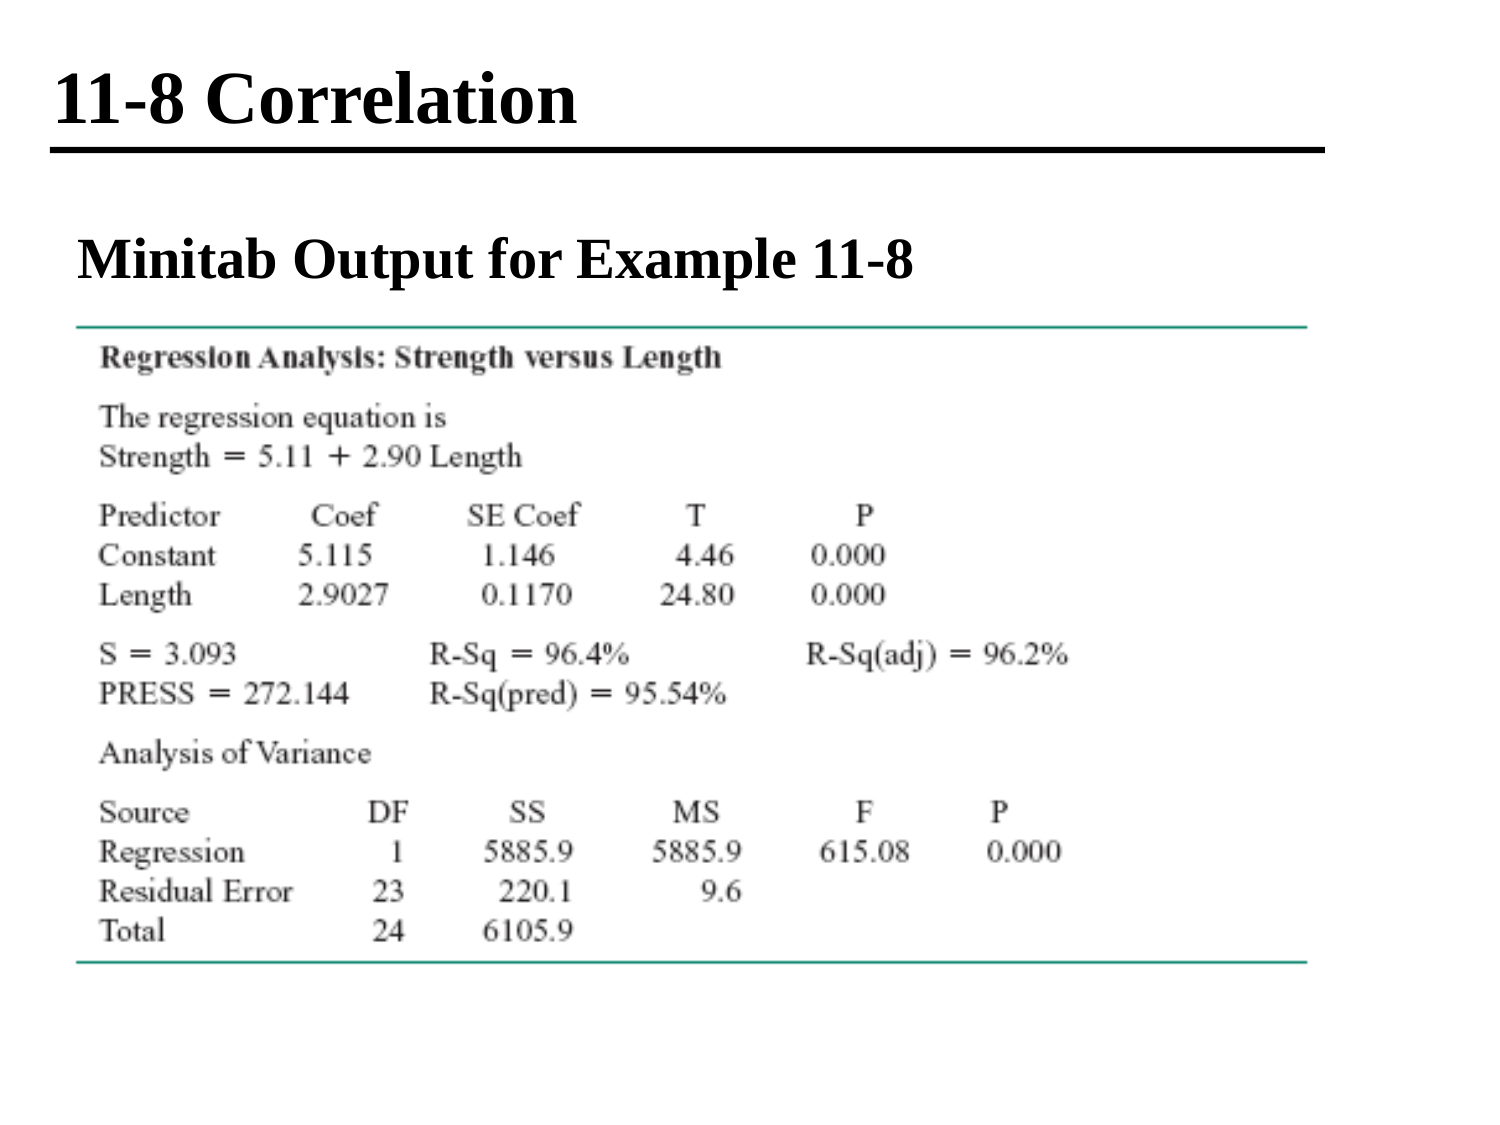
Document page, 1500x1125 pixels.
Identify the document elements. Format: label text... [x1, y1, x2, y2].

text_box Minitab Output for Example 11-8 [62, 212, 1363, 298]
picture [62, 312, 1363, 987]
title 11-8 Correlation [37, 0, 1500, 188]
